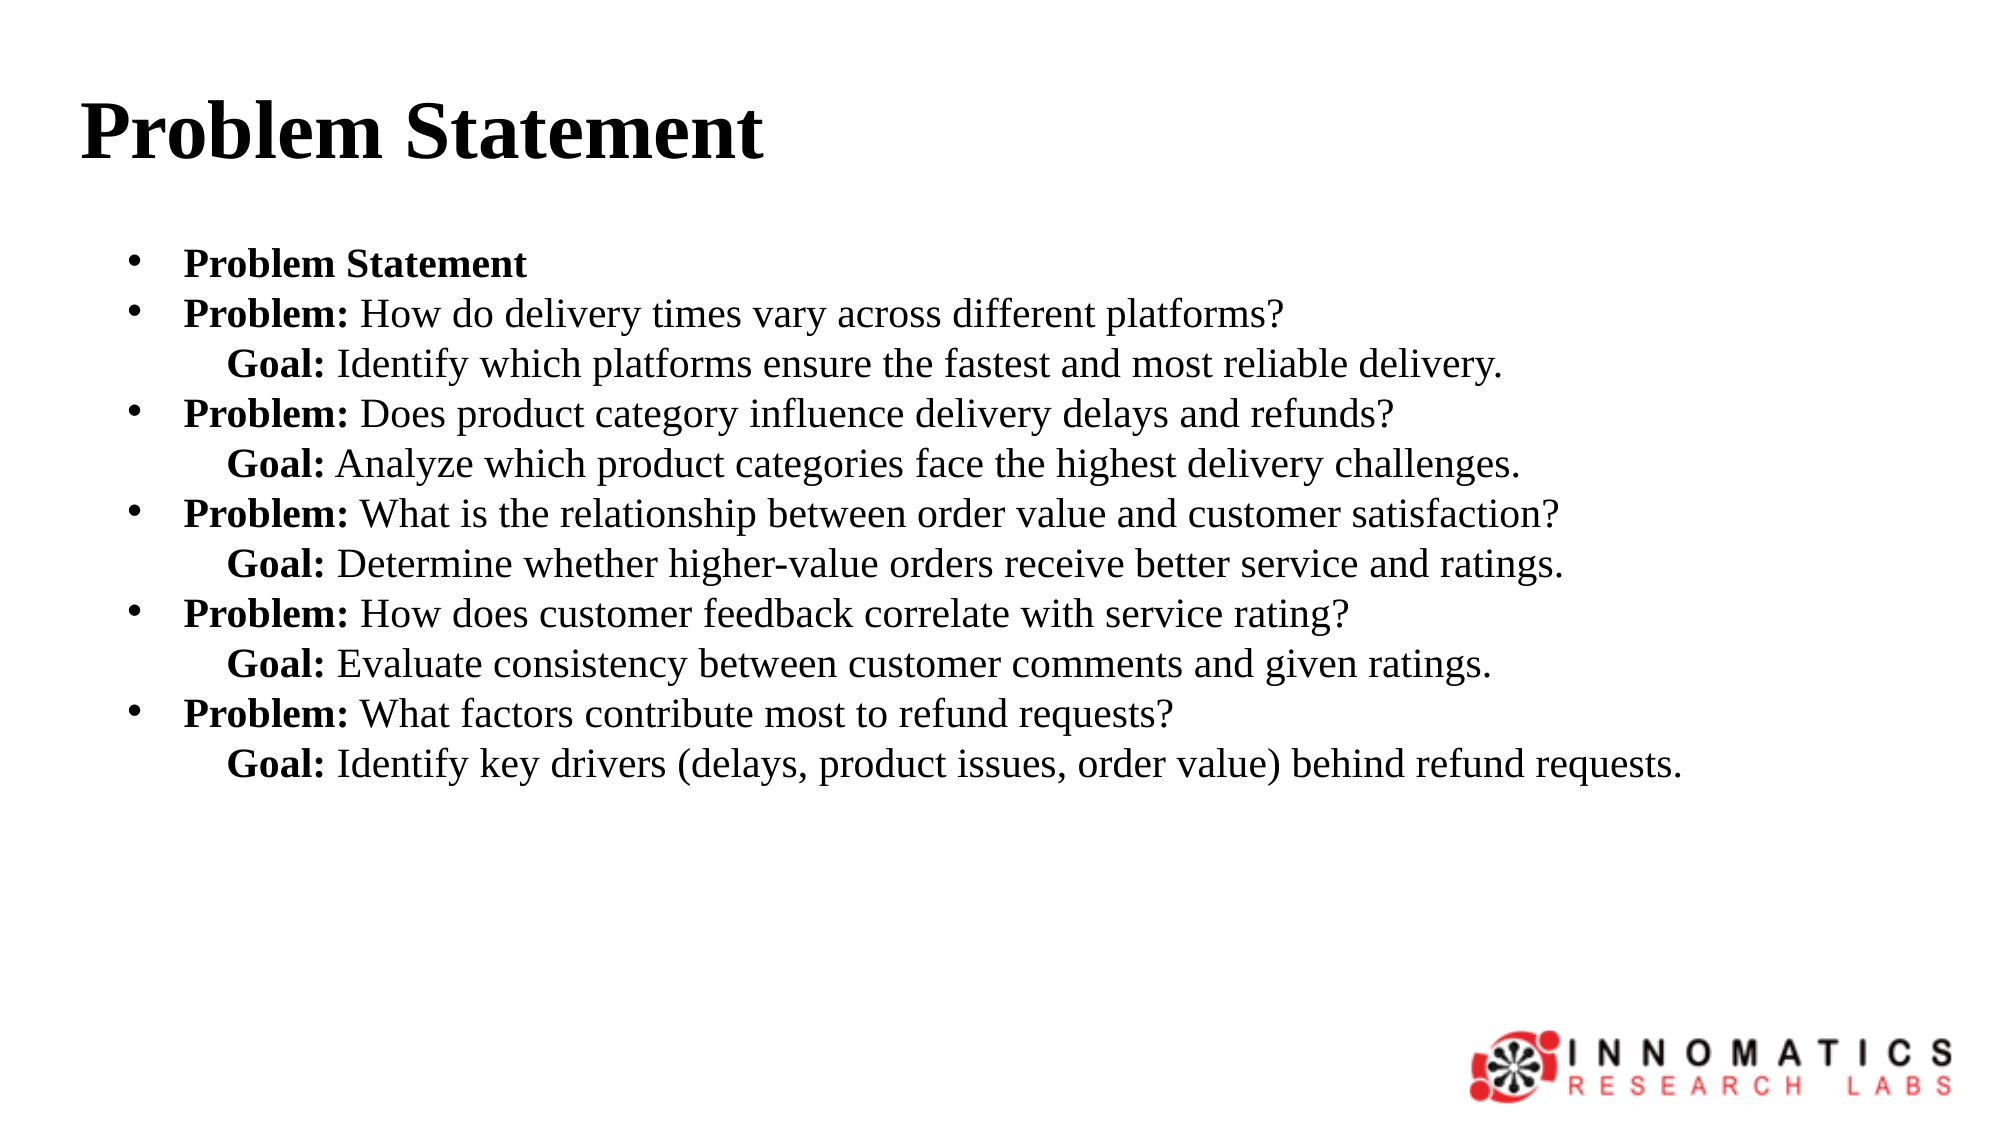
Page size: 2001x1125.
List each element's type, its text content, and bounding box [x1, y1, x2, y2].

text_box Problem Statement [65, 67, 1914, 183]
text_box Problem Statement Problem: How do delivery times vary across different platforms? ✅ Goal: Identify which platforms ensure the fastest and most reliable delivery. Problem: Does product category influence delivery delays and refunds? ✅ Goal: Analyze which product categories face the highest delivery challenges. Problem: What is the relationship between order value and customer satisfaction? ✅ Goal: Determine whether higher-value orders receive better service and ratings. Problem: How does customer feedback correlate with service rating? ✅ Goal: Evaluate consistency between customer comments and given ratings. Problem: What factors contribute most to refund requests? ✅ Goal: Identify key drivers (delays, product issues, order value) behind refund requests. [112, 227, 1866, 843]
picture [1445, 1014, 1975, 1125]
